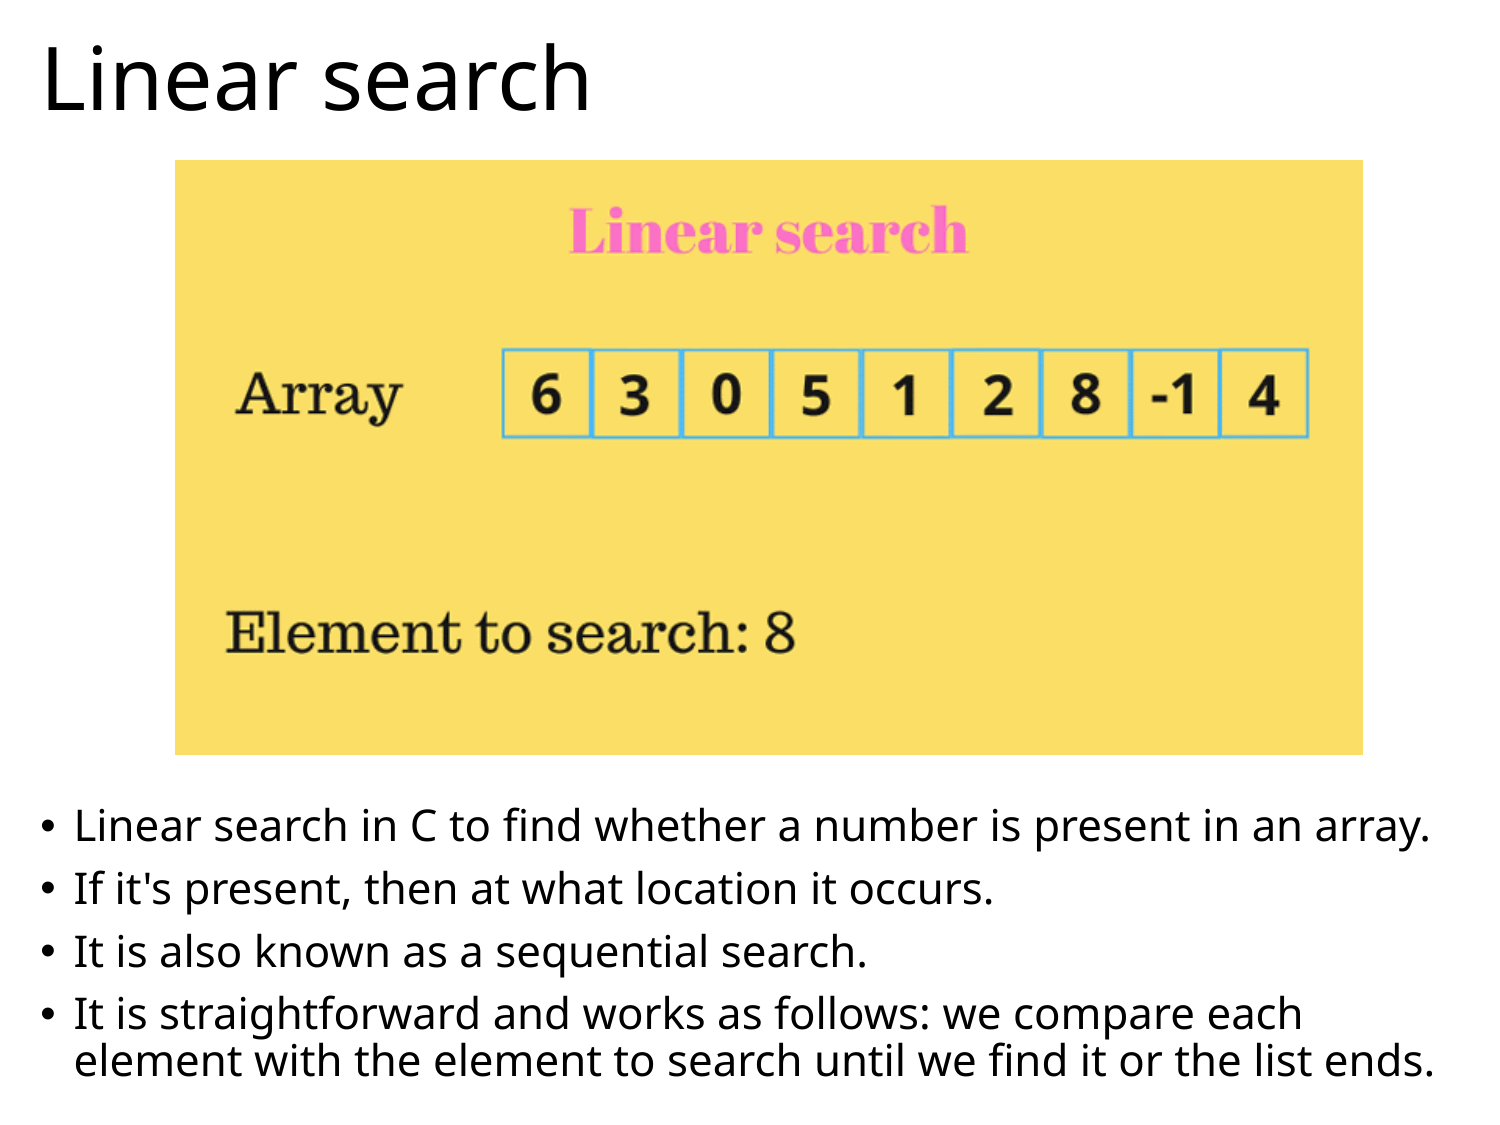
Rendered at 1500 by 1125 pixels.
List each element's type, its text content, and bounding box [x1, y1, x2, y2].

title Linear search [25, 26, 1469, 138]
list Linear search in C to find whether a number is present in an array. If it's present, then at what location it occurs. It is also known as a sequential search. It is straightforward and works as follows: we compare each element with the element to search until we find it or the list ends. [25, 796, 1469, 1099]
picture [175, 160, 1363, 755]
